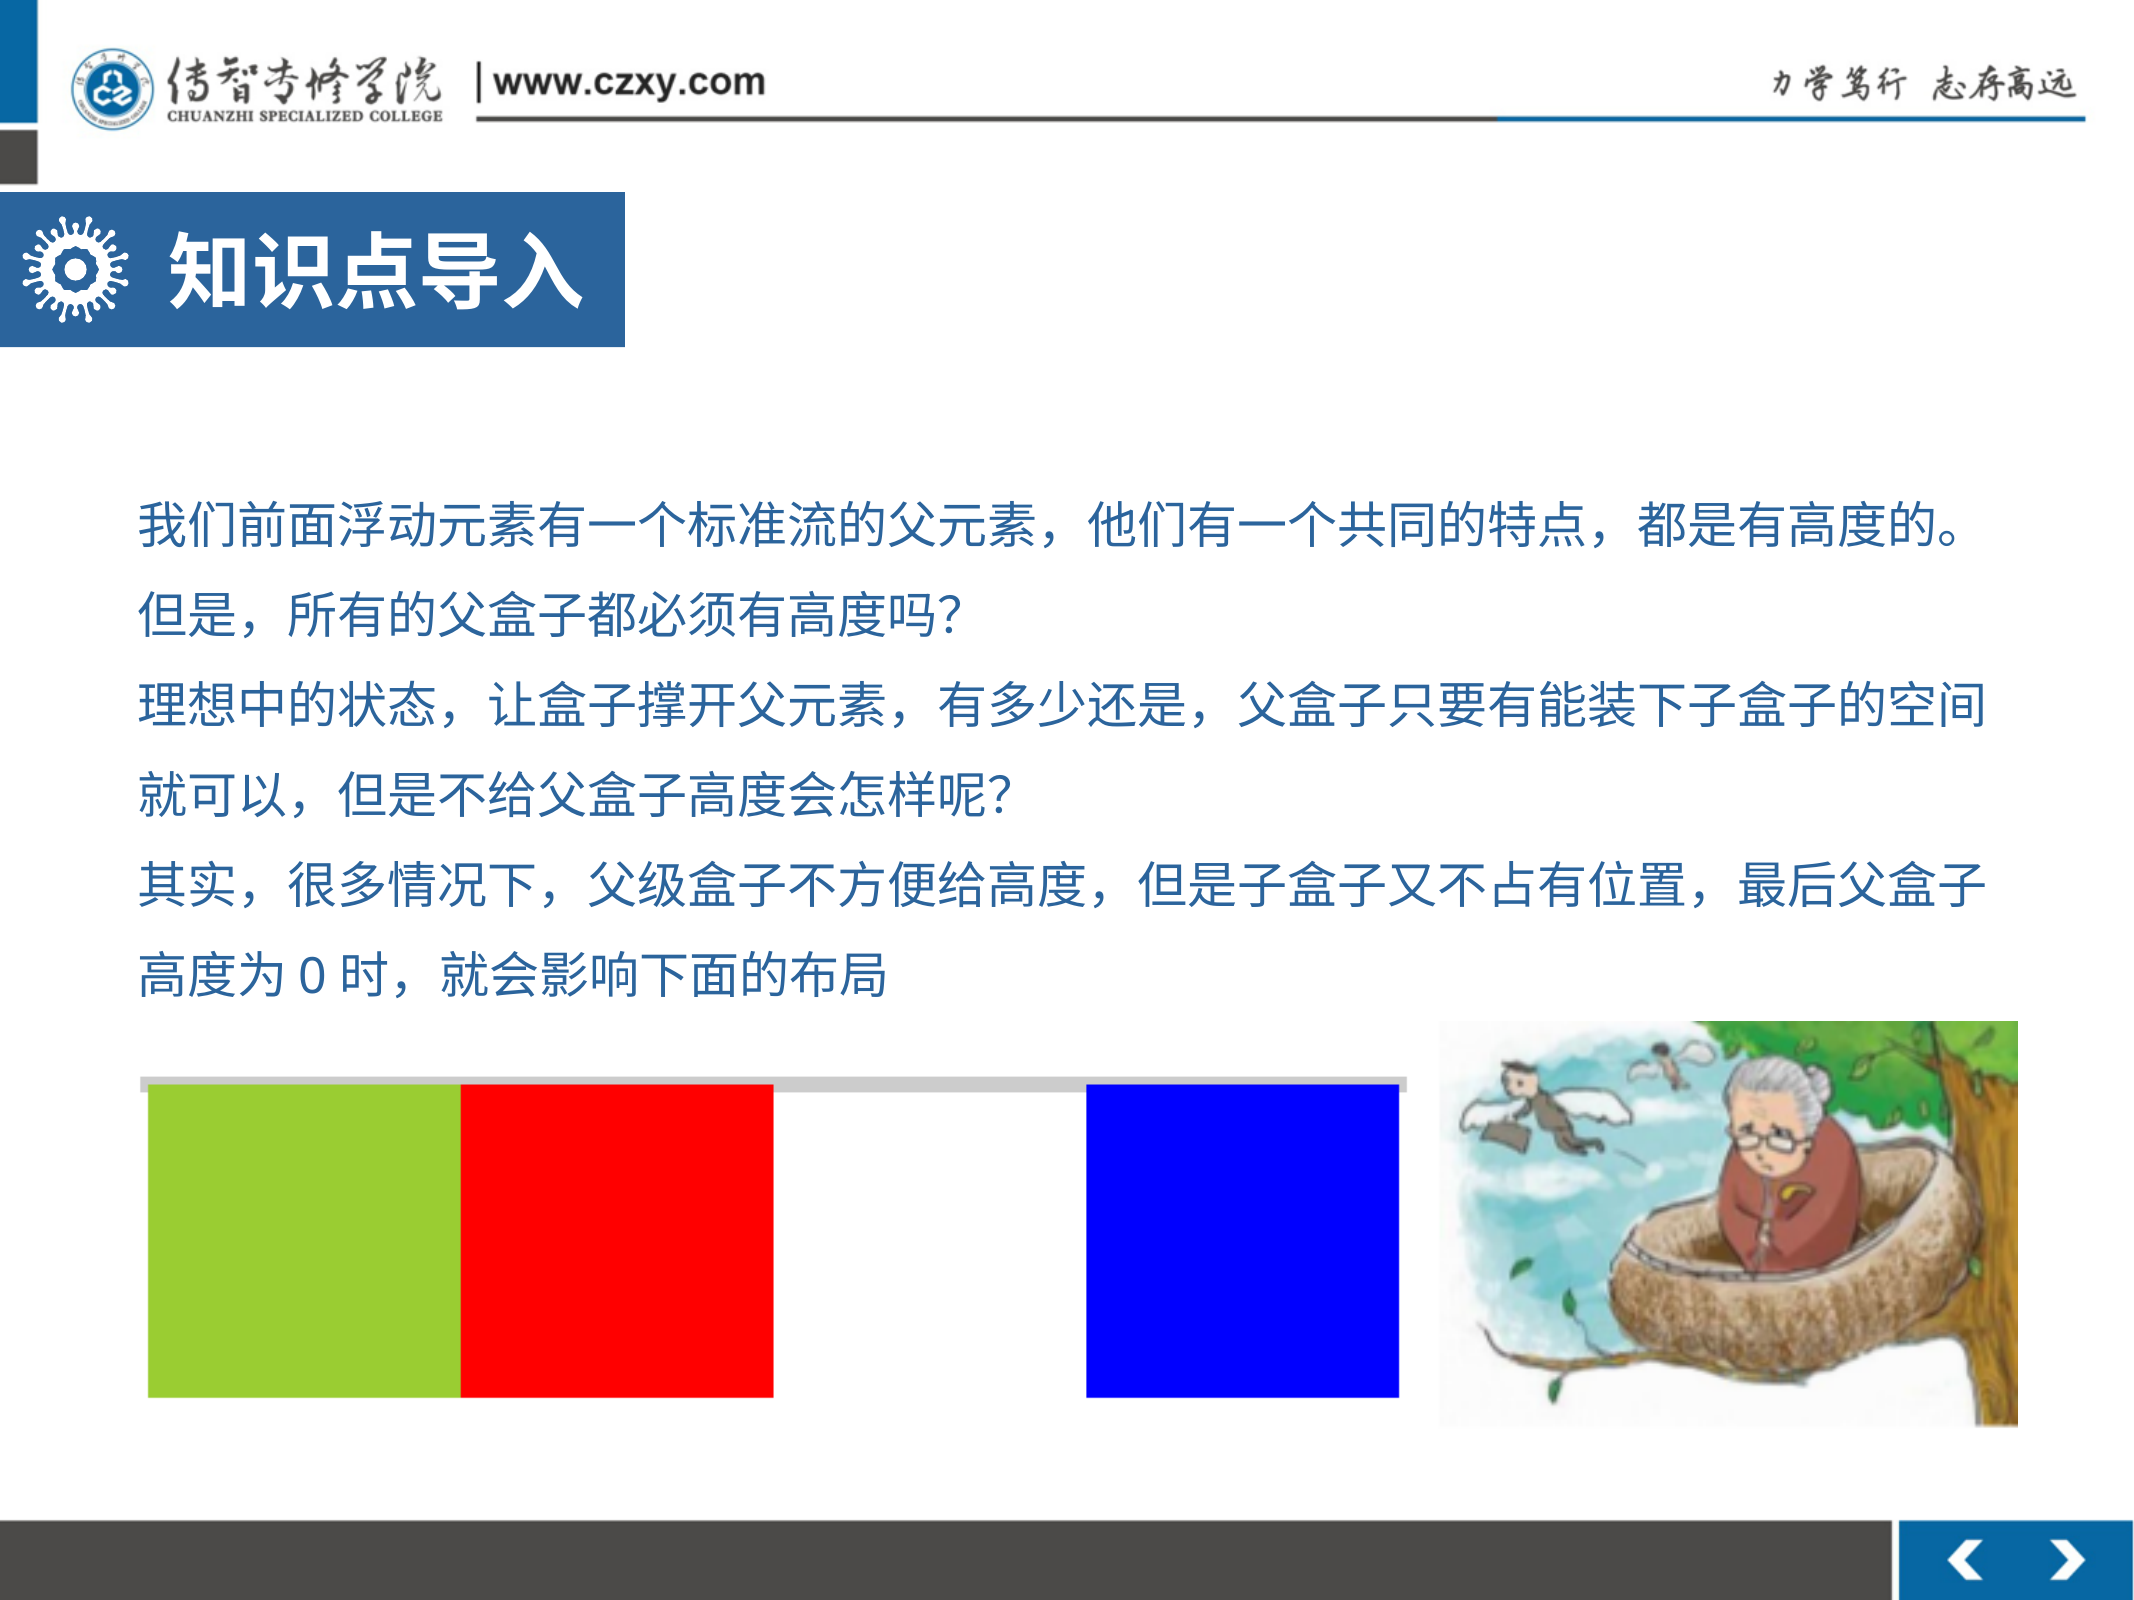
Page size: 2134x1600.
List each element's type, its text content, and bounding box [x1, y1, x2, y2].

text_box 我们前面浮动元素有一个标准流的父元素，他们有一个共同的特点，都是有高度的。但是，所有的父盒子都必须有高度吗？ 理想中的状态，让盒子撑开父元素，有多少还是，父盒子只要有能装下子盒子的空间就可以，但是不给父盒子高度会怎样呢？ 其实，很多情况下，父级盒子不方便给高度，但是子盒子又不占有位置，最后父盒子高度为0时，就会影响下面的布局 [128, 455, 2024, 1012]
picture [0, 0, 2134, 1600]
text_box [0, 191, 626, 348]
